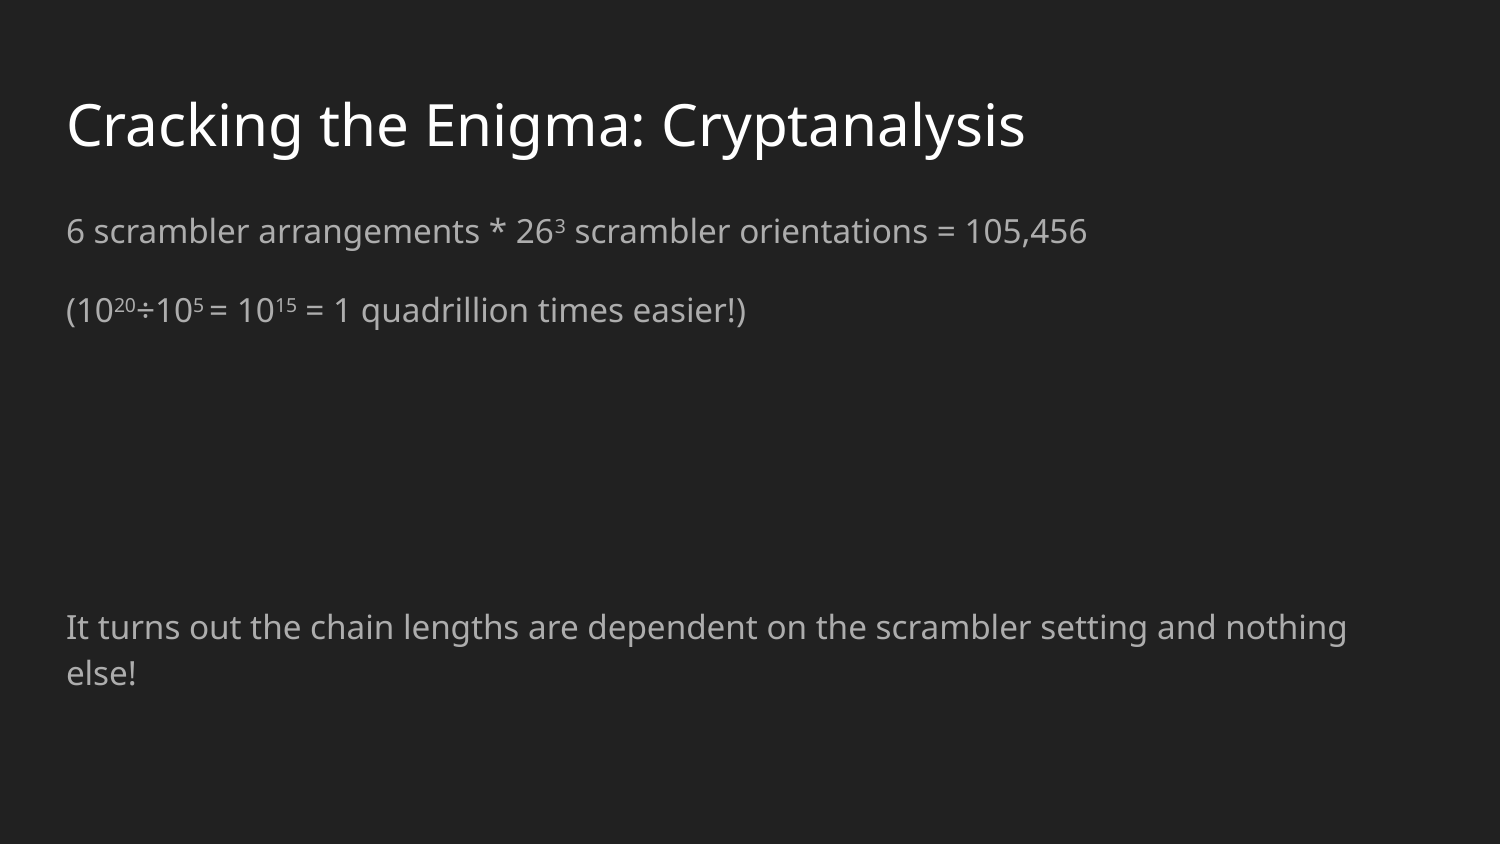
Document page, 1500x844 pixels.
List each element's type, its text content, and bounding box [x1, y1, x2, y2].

list 6 scrambler arrangements * 263 scrambler orientations = 105,456 (1020÷105 = 1015 = 1 quadrillion times easier!) It turns out the chain lengths are dependent on the scrambler setting and nothing else! [51, 189, 1437, 750]
title Cracking the Enigma: Cryptanalysis [51, 72, 1449, 167]
